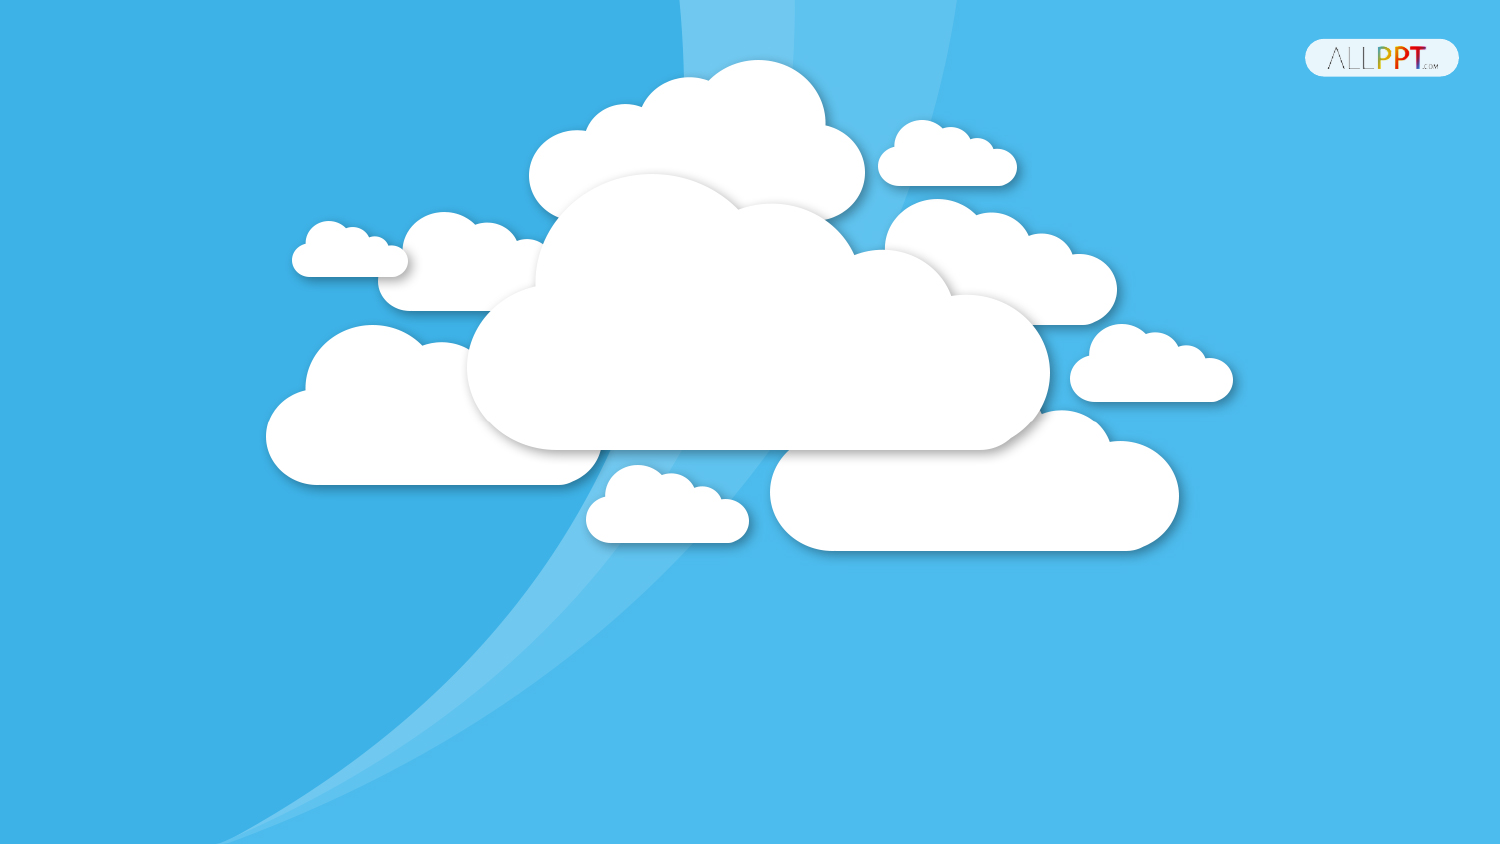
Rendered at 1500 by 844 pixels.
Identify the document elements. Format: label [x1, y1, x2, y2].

text_box [1304, 38, 1460, 77]
picture [0, 0, 1500, 844]
